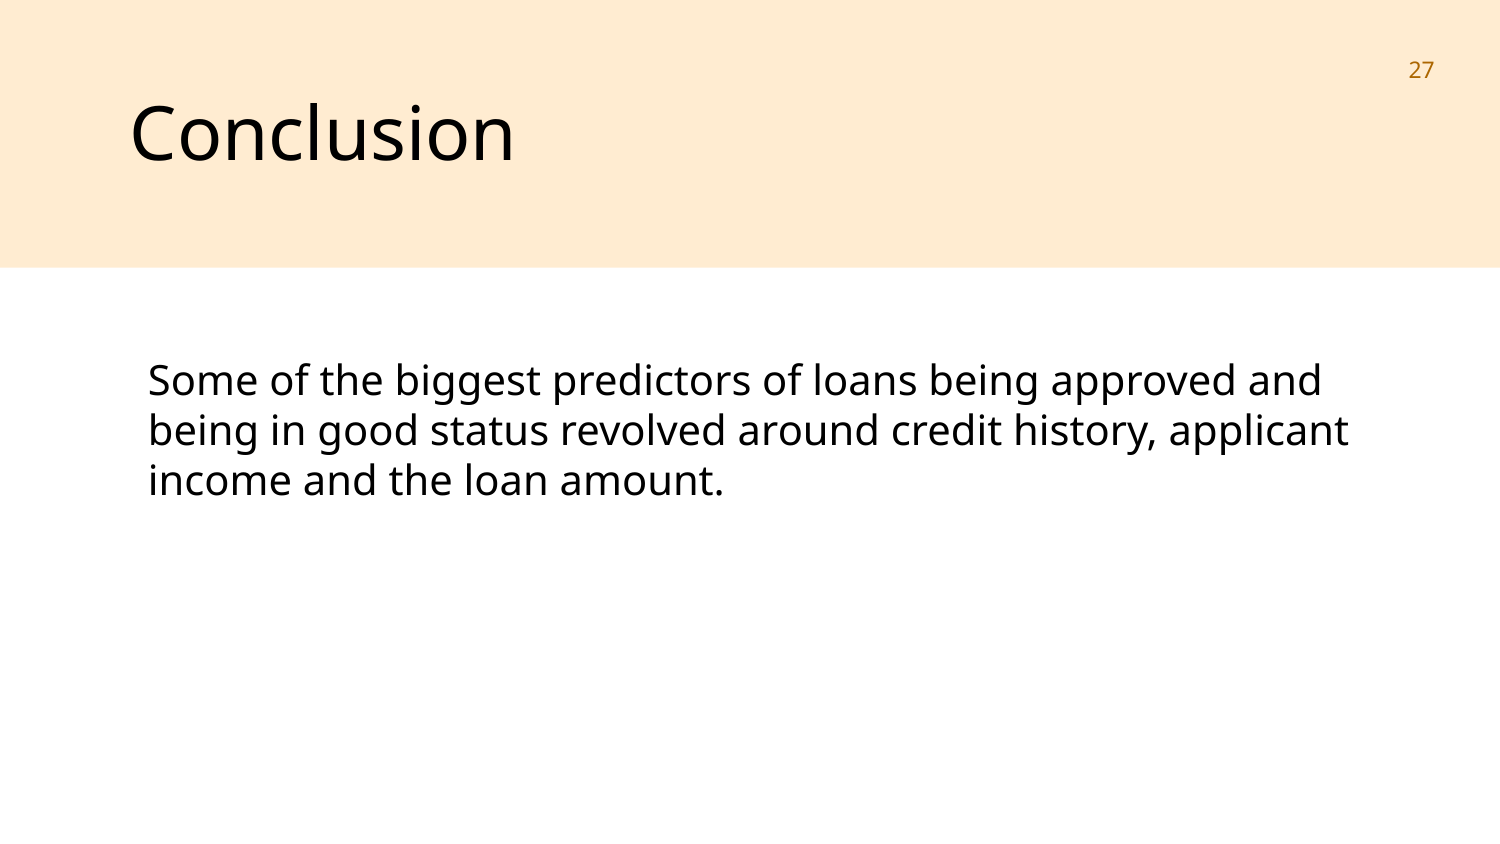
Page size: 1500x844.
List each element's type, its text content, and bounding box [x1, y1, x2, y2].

slide_number ‹#› [1392, 41, 1450, 71]
list Some of the biggest predictors of loans being approved and being in good status revolved around credit history, applicant income and the loan amount. [132, 338, 1370, 795]
subtitle Conclusion [129, 85, 1104, 268]
